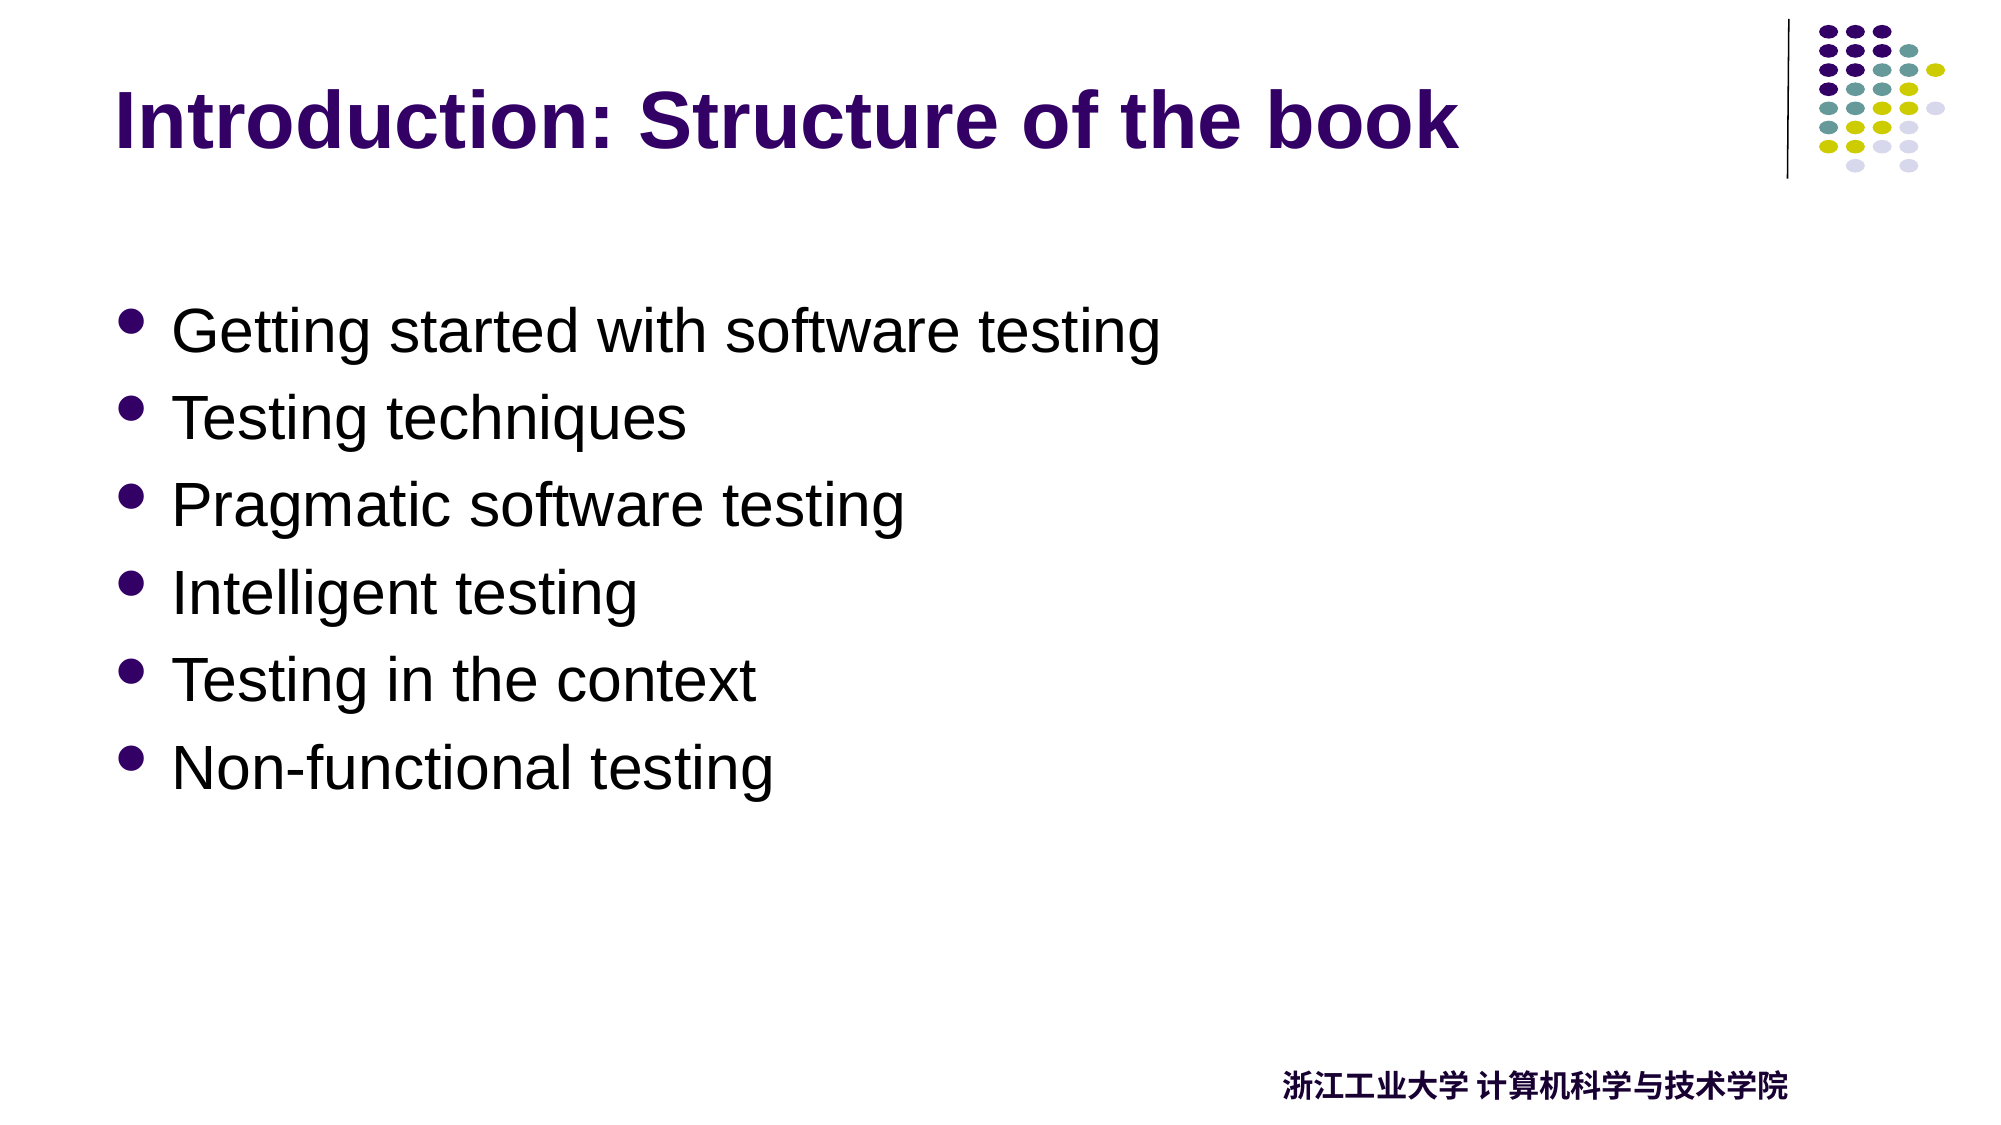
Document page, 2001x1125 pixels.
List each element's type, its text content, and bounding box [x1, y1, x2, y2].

list Getting started with software testing Testing techniques Pragmatic software testing Intelligent testing Testing in the context Non-functional testing [99, 282, 1900, 1006]
title Introduction: Structure of the book [99, 20, 1772, 173]
